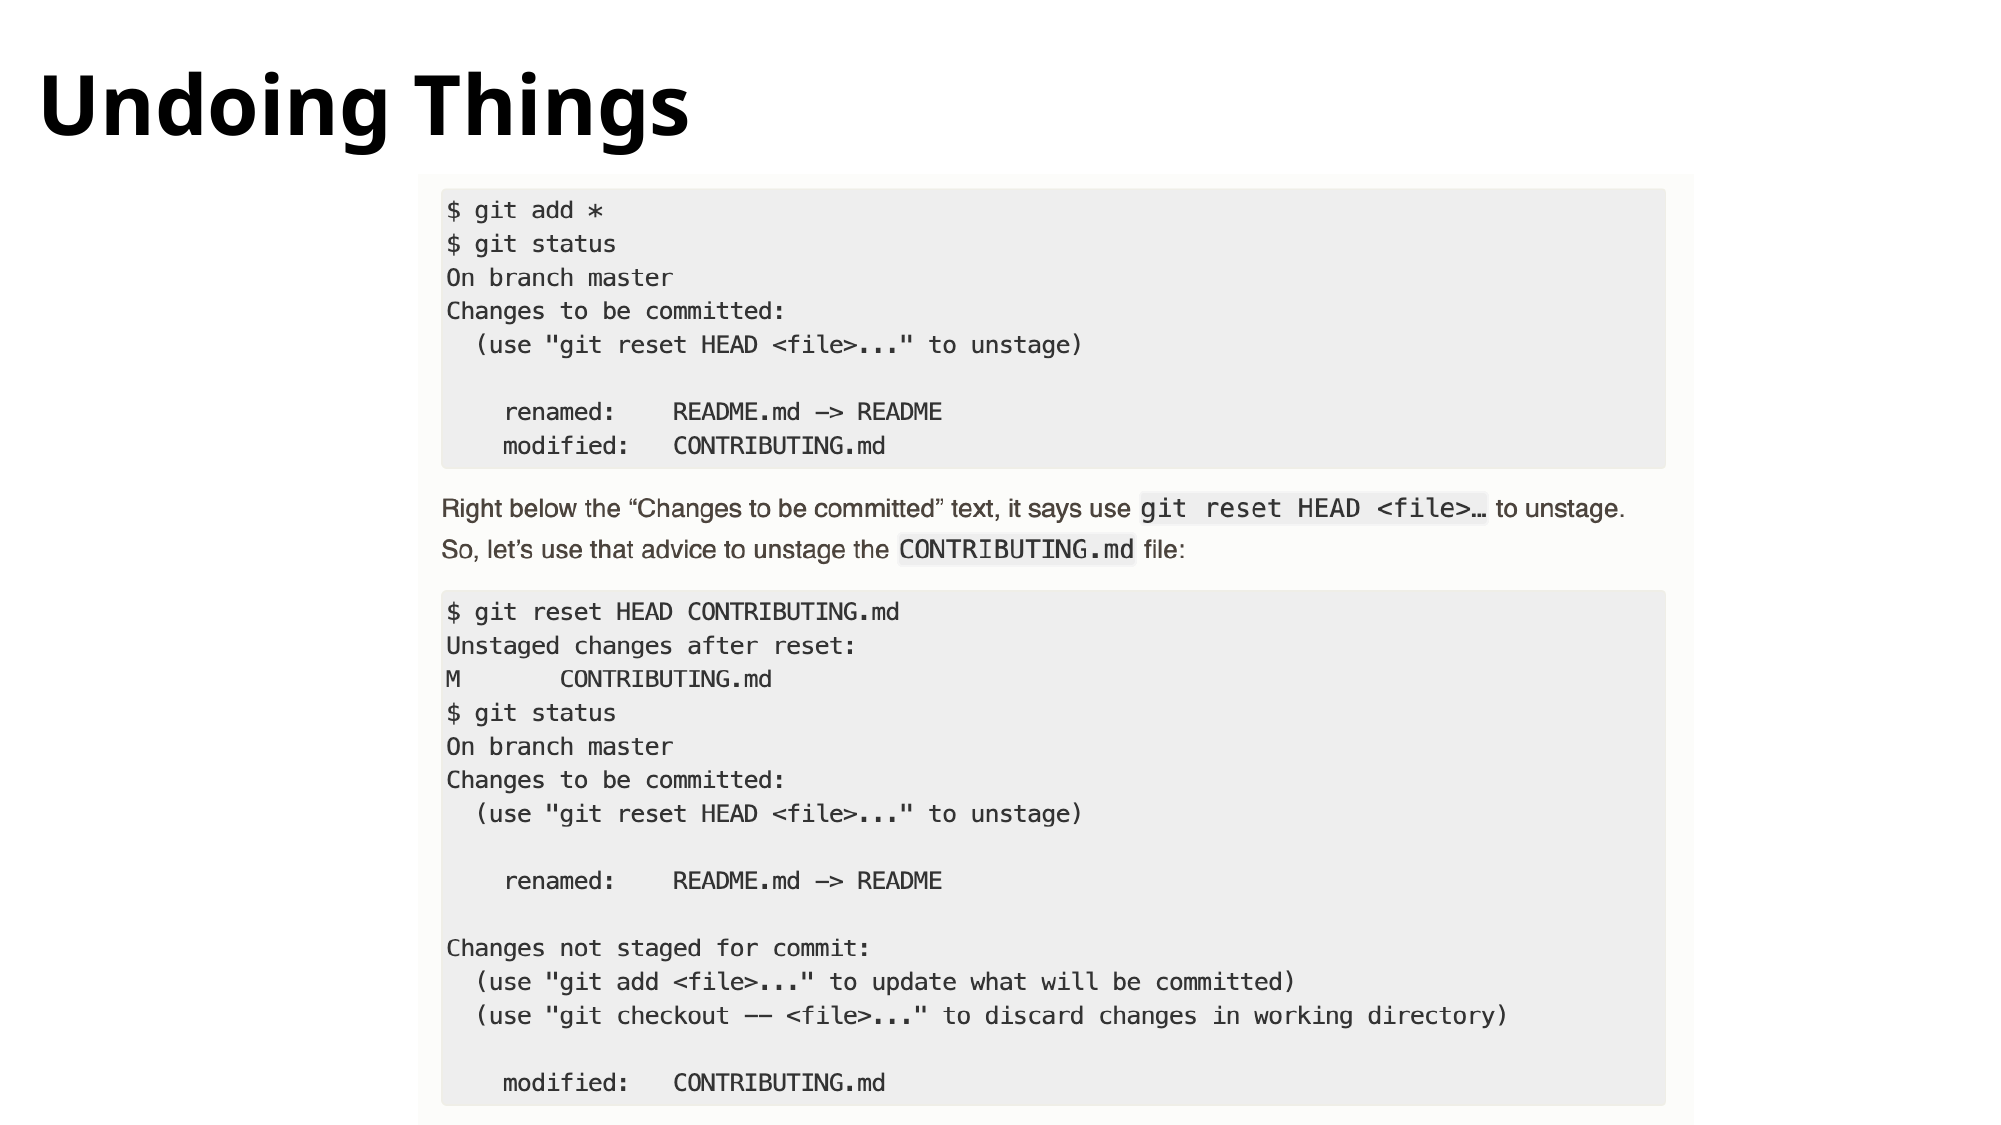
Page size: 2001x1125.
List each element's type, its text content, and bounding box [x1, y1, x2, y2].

title Undoing Things [22, 0, 1863, 218]
picture [418, 174, 1695, 1125]
